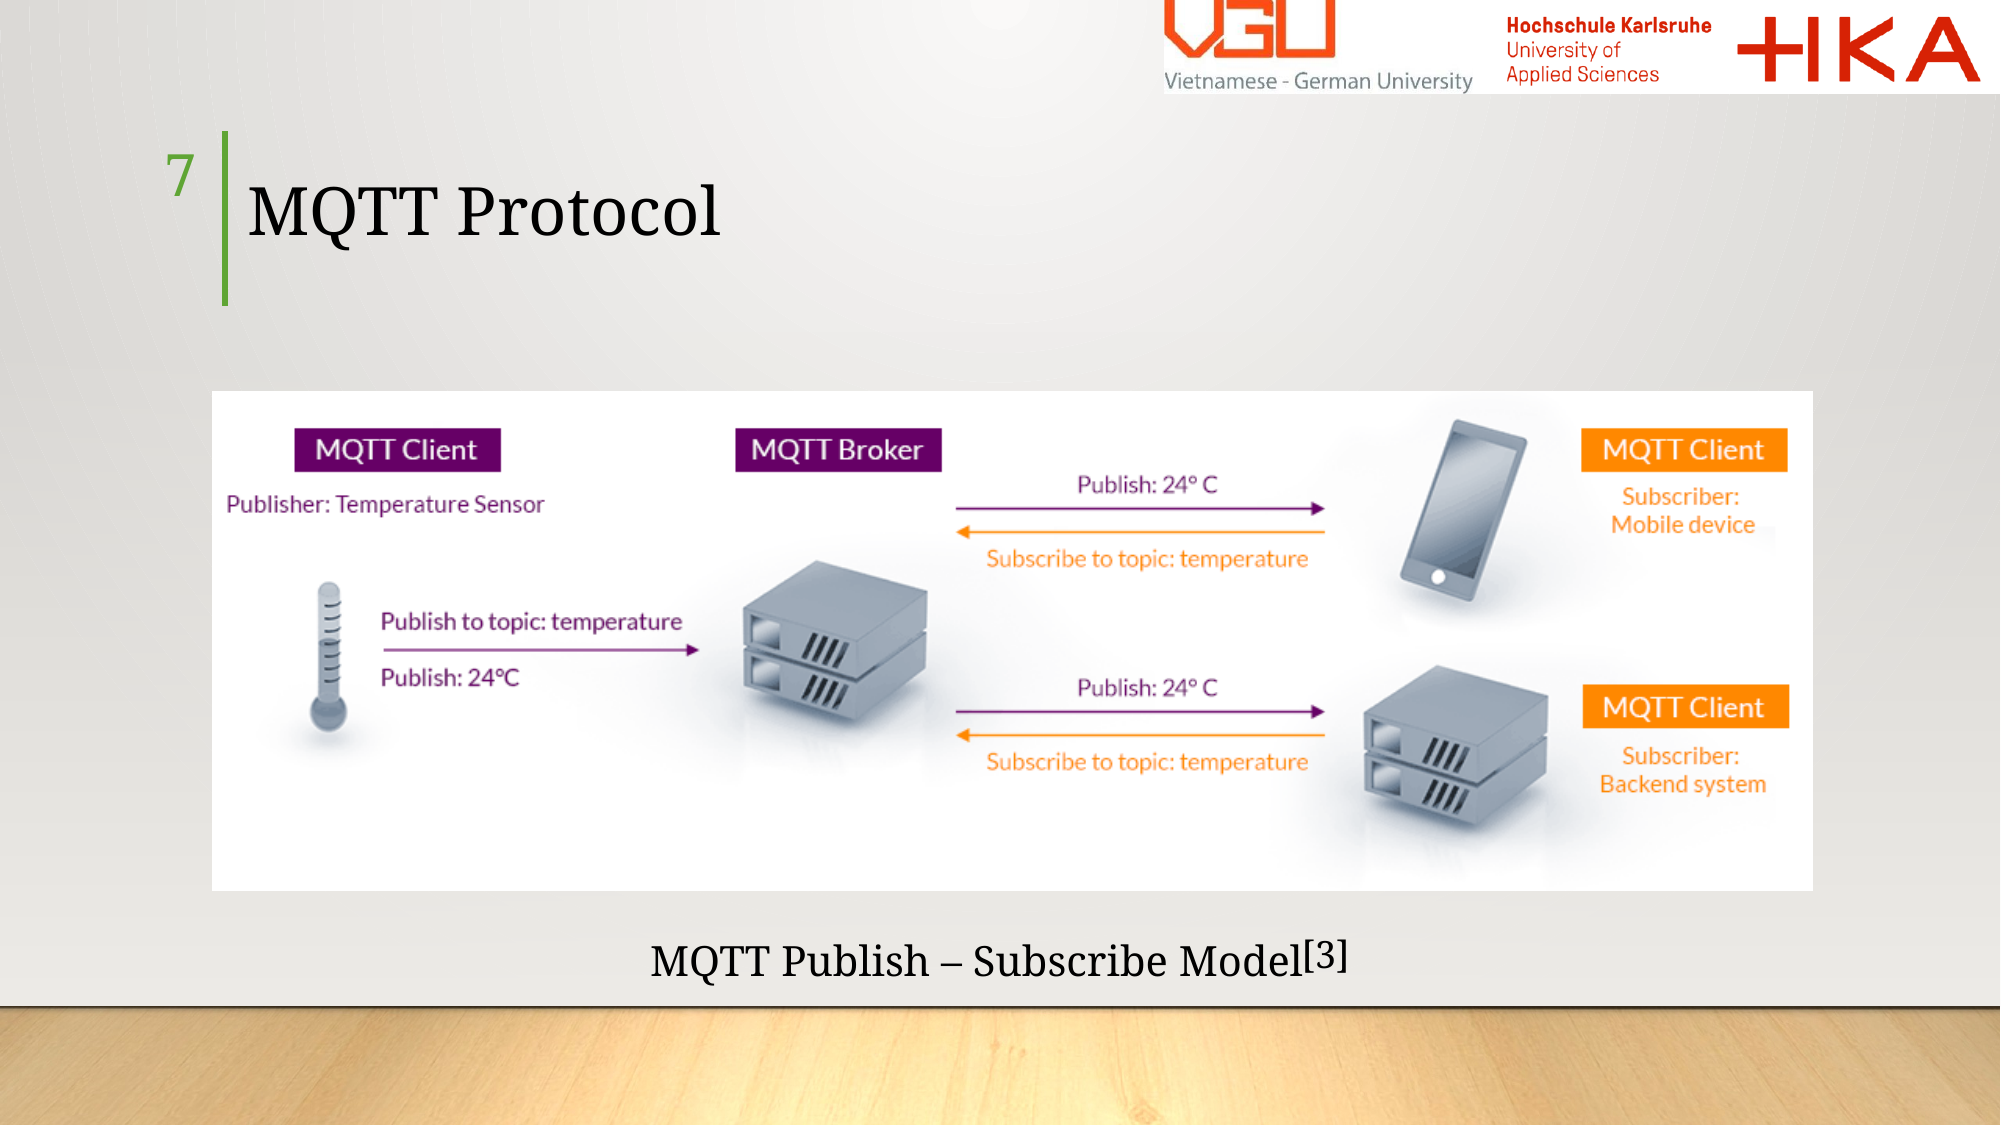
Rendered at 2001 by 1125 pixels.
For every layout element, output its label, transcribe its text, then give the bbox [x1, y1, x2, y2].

slide_number 7 [78, 131, 212, 214]
text_box [3] [1286, 923, 1391, 984]
picture [212, 390, 1814, 892]
list MQTT Publish – Subscribe Model [634, 917, 1391, 1106]
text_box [1164, 0, 2000, 94]
picture [0, 1006, 2000, 1125]
title MQTT Protocol [232, 85, 1794, 258]
